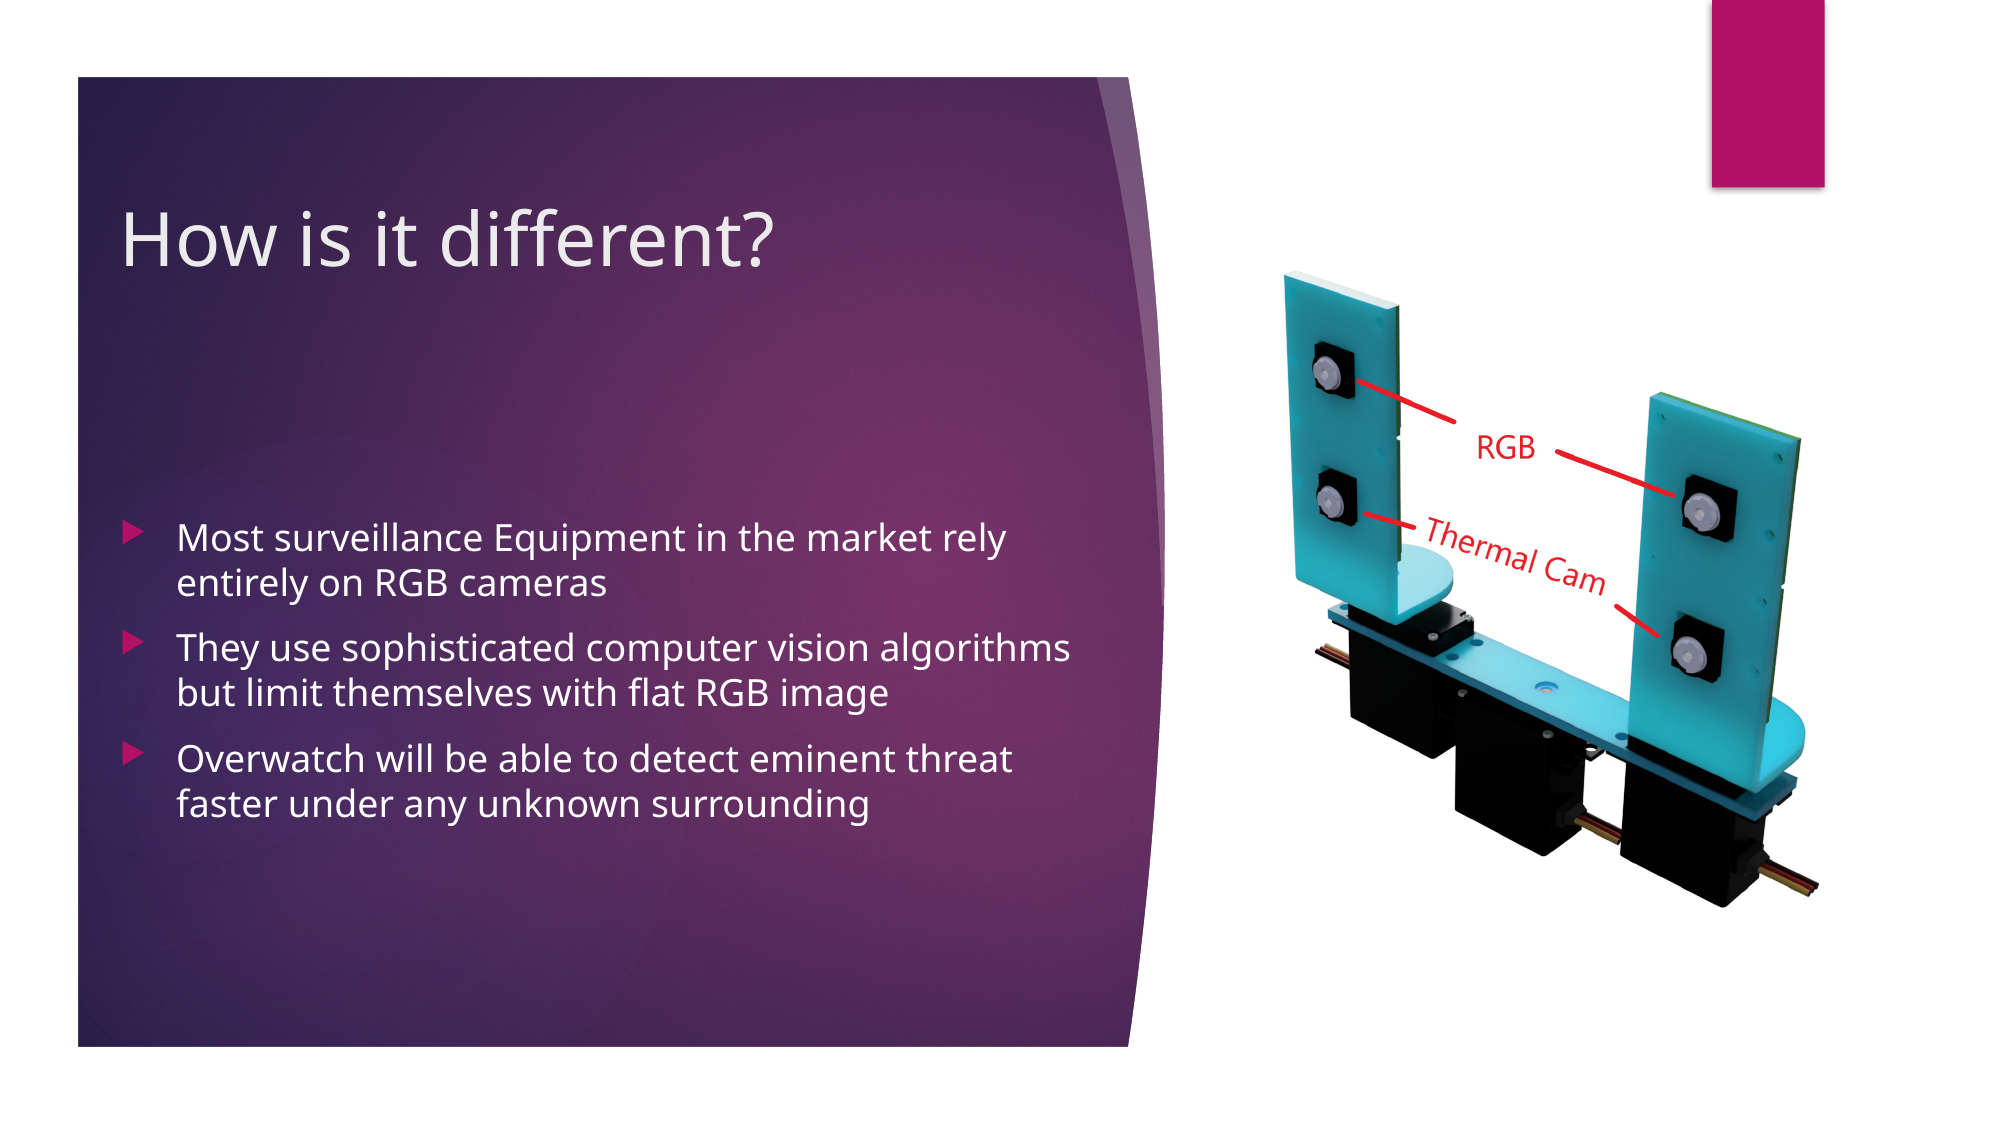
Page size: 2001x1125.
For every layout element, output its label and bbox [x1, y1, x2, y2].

picture [1216, 105, 1894, 1023]
text_box [0, 0, 2000, 1125]
